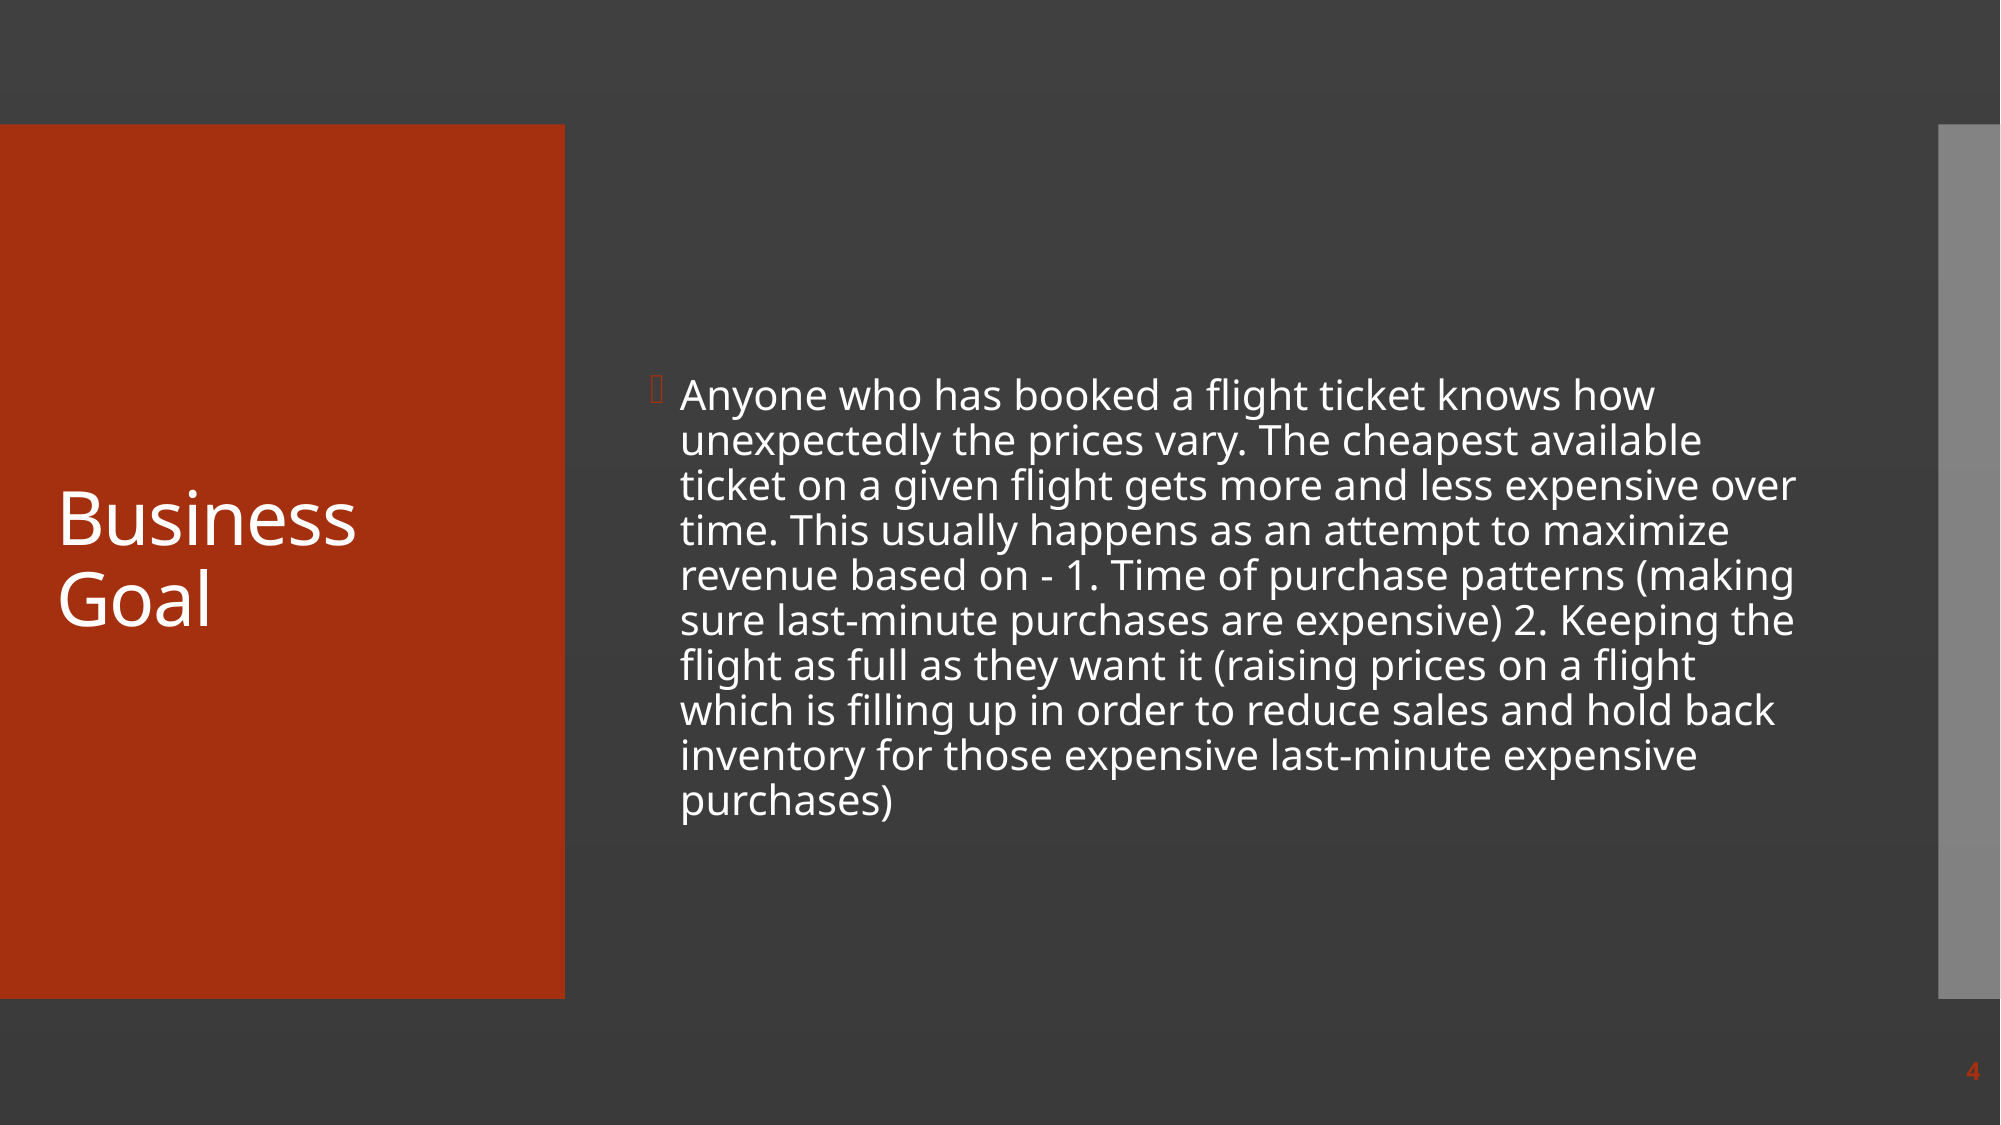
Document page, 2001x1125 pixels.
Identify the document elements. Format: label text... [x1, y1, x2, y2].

slide_number 4 [1744, 1042, 1996, 1103]
list Anyone who has booked a flight ticket knows how unexpectedly the prices vary. The cheapest available ticket on a given flight gets more and less expensive over time. This usually happens as an attempt to maximize revenue based on - 1. Time of purchase patterns (making sure last-minute purchases are expensive) 2. Keeping the flight as full as they want it (raising prices on a flight which is filling up in order to reduce sales and hold back inventory for those expensive last-minute expensive purchases) [634, 141, 1835, 982]
title Business Goal [41, 184, 525, 940]
